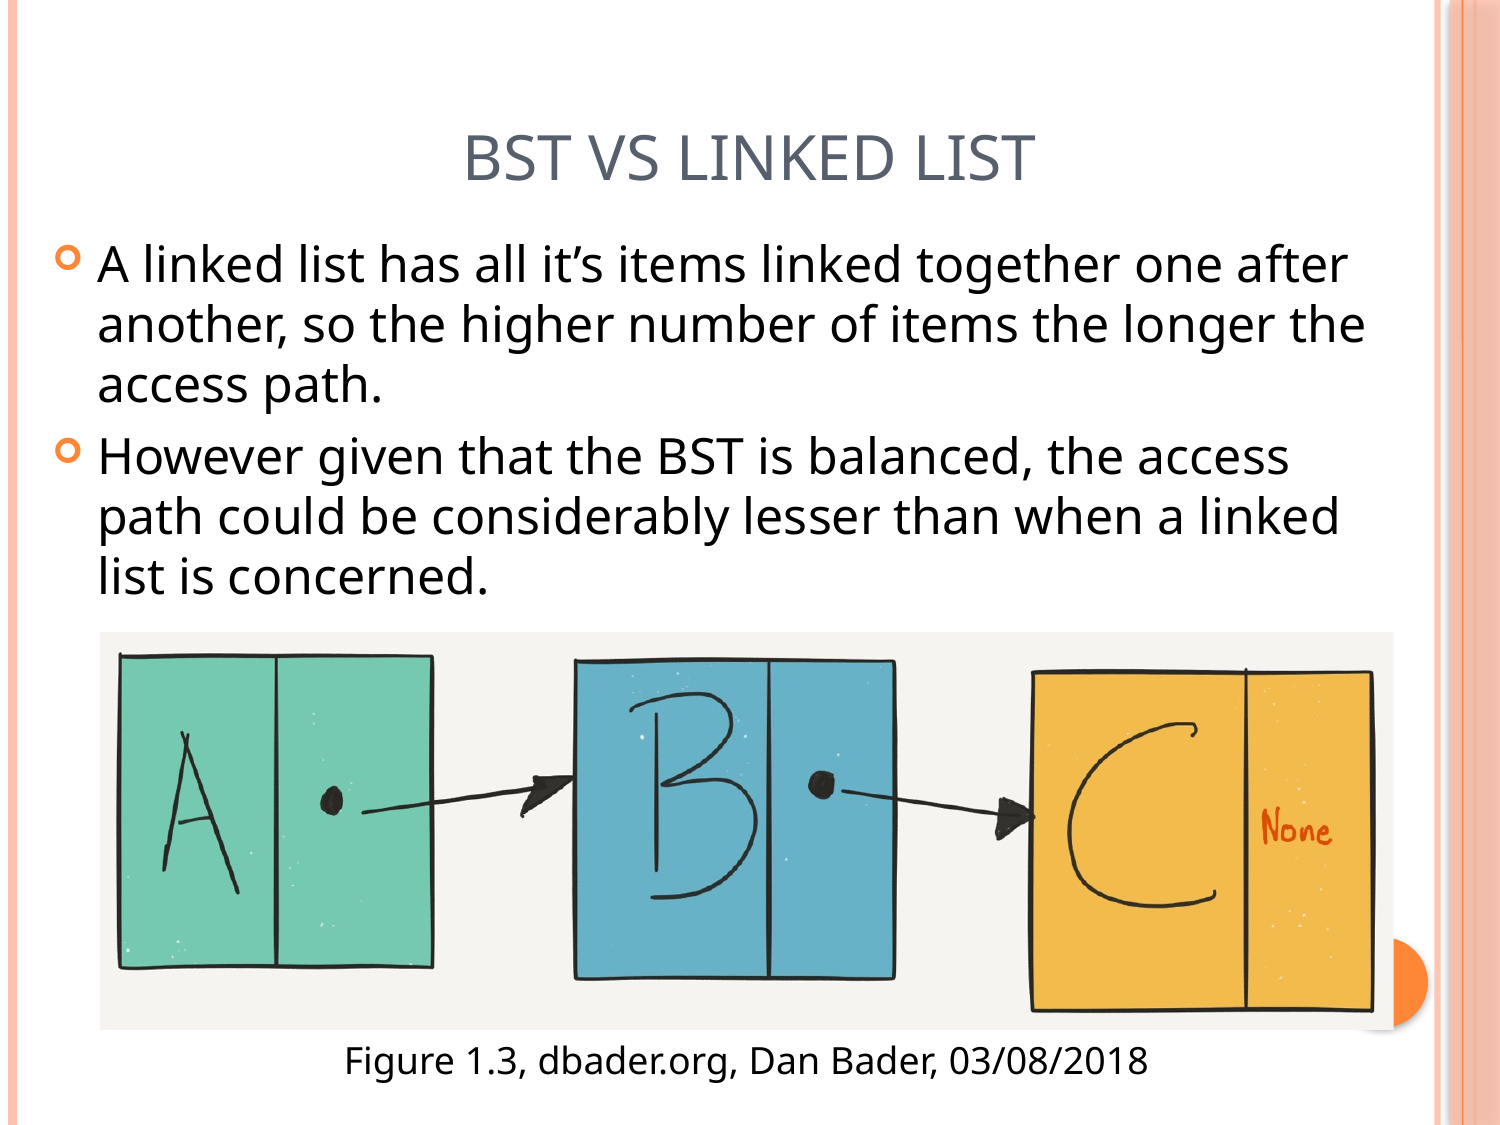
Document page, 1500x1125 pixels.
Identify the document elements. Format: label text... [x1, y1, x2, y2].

list A linked list has all it’s items linked together one after another, so the higher number of items the longer the access path. However given that the BST is balanced, the access path could be considerably lesser than when a linked list is concerned. [37, 224, 1425, 1062]
text_box Figure 1.3, dbader.org, Dan Bader, 03/08/2018 [329, 1040, 1165, 1090]
title BST vs Linked List [137, 12, 1363, 200]
picture [99, 632, 1395, 1031]
